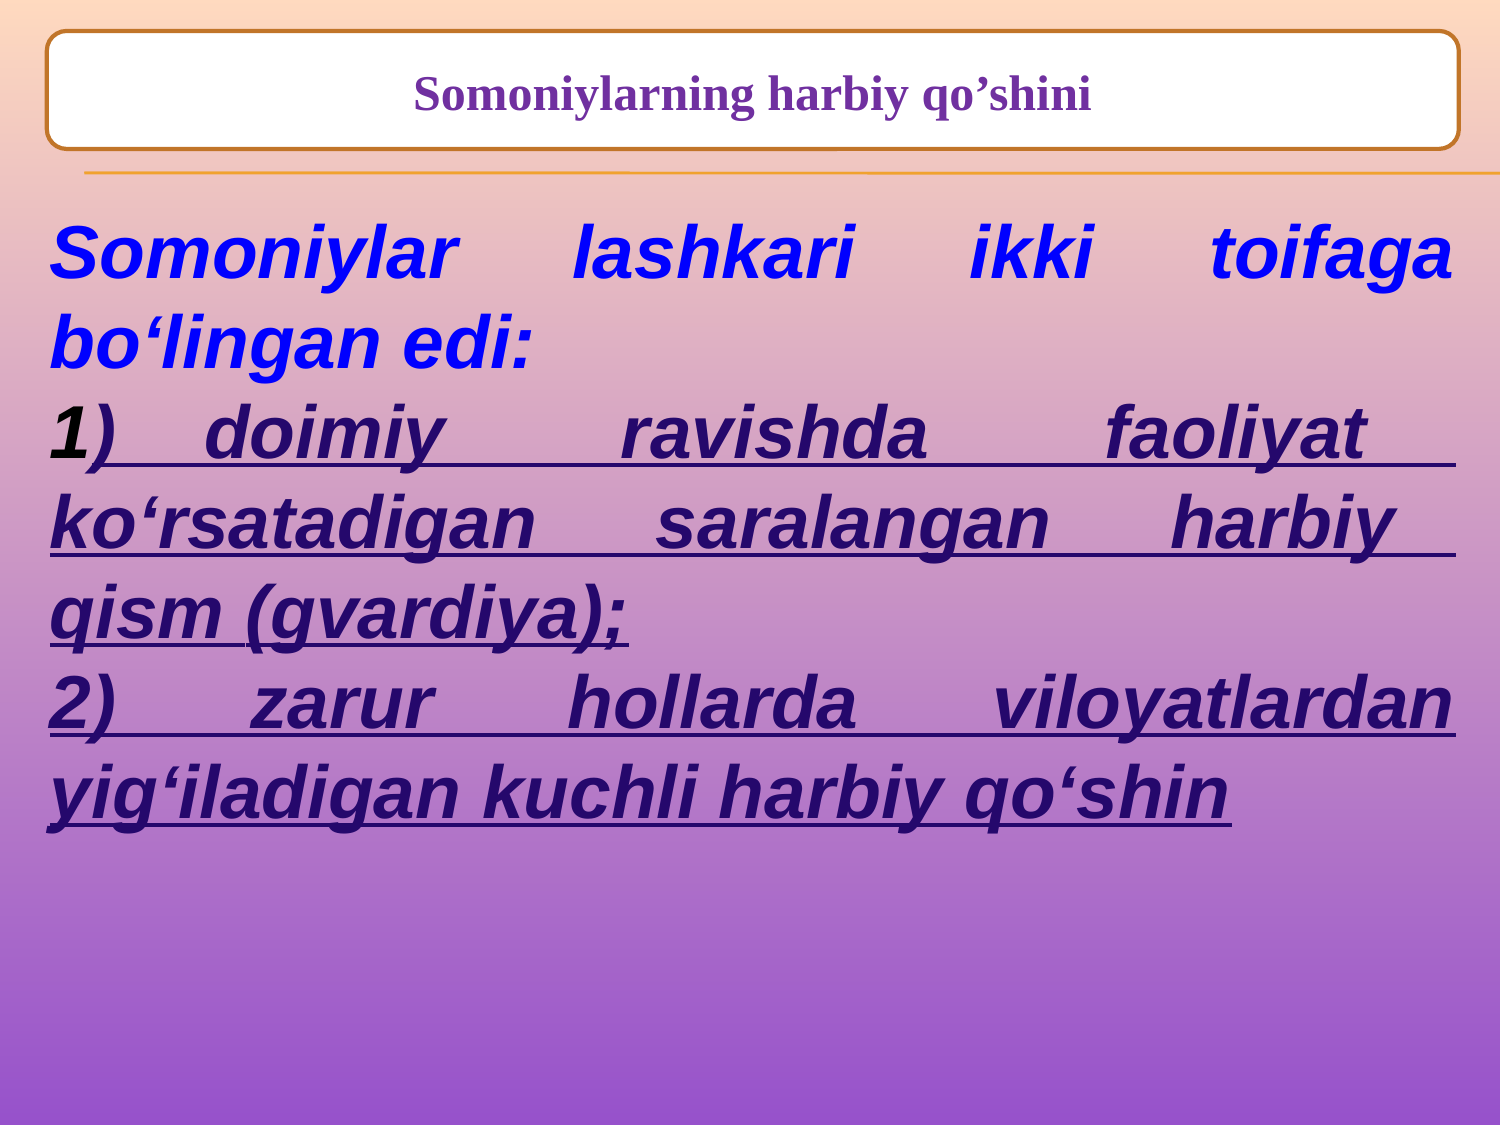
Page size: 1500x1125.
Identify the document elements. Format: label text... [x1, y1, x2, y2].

text_box Somoniylarning harbiy qo’shini [44, 28, 1461, 152]
text_box Somoniylar lashkari ikki toifaga bo‘lingan edi: 1) doimiy ravishda faoliyat ko‘rsatadigan saralangan harbiy qism (gvardiya); 2) zarur hollarda viloyatlardan yig‘iladigan kuchli harbiy qo‘shin [35, 196, 1471, 842]
